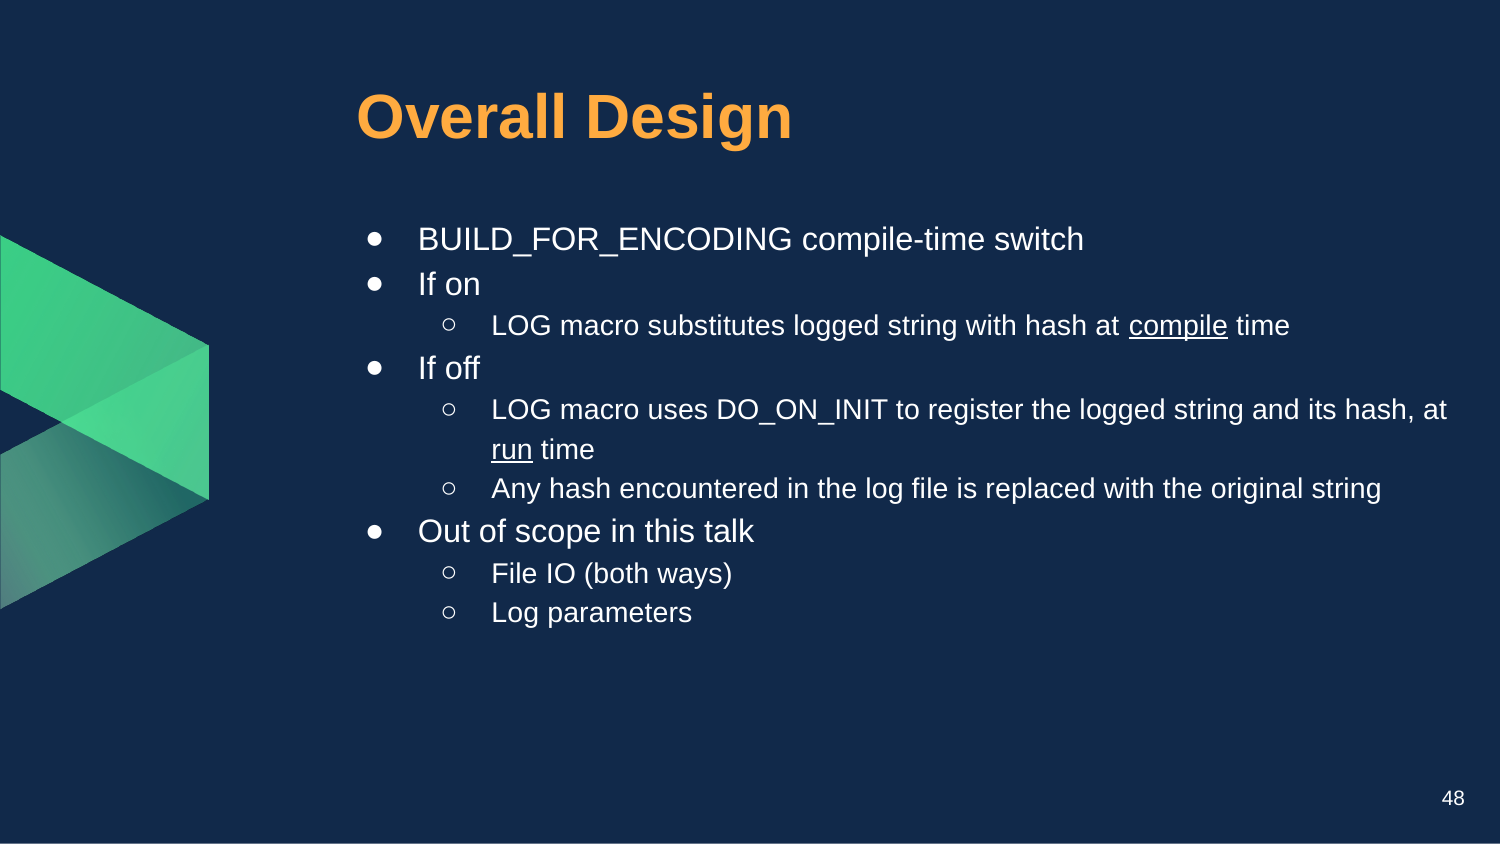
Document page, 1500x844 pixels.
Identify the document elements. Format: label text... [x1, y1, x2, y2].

list BUILD_FOR_ENCODING compile-time switch If on LOG macro substitutes logged string with hash at compile time If off LOG macro uses DO_ON_INIT to register the logged string and its hash, at run time Any hash encountered in the log file is replaced with the original string Out of scope in this talk File IO (both ways) Log parameters [329, 196, 1470, 647]
title Overall Design [341, 30, 1482, 166]
slide_number 48 [1389, 764, 1480, 830]
picture [0, 165, 209, 679]
